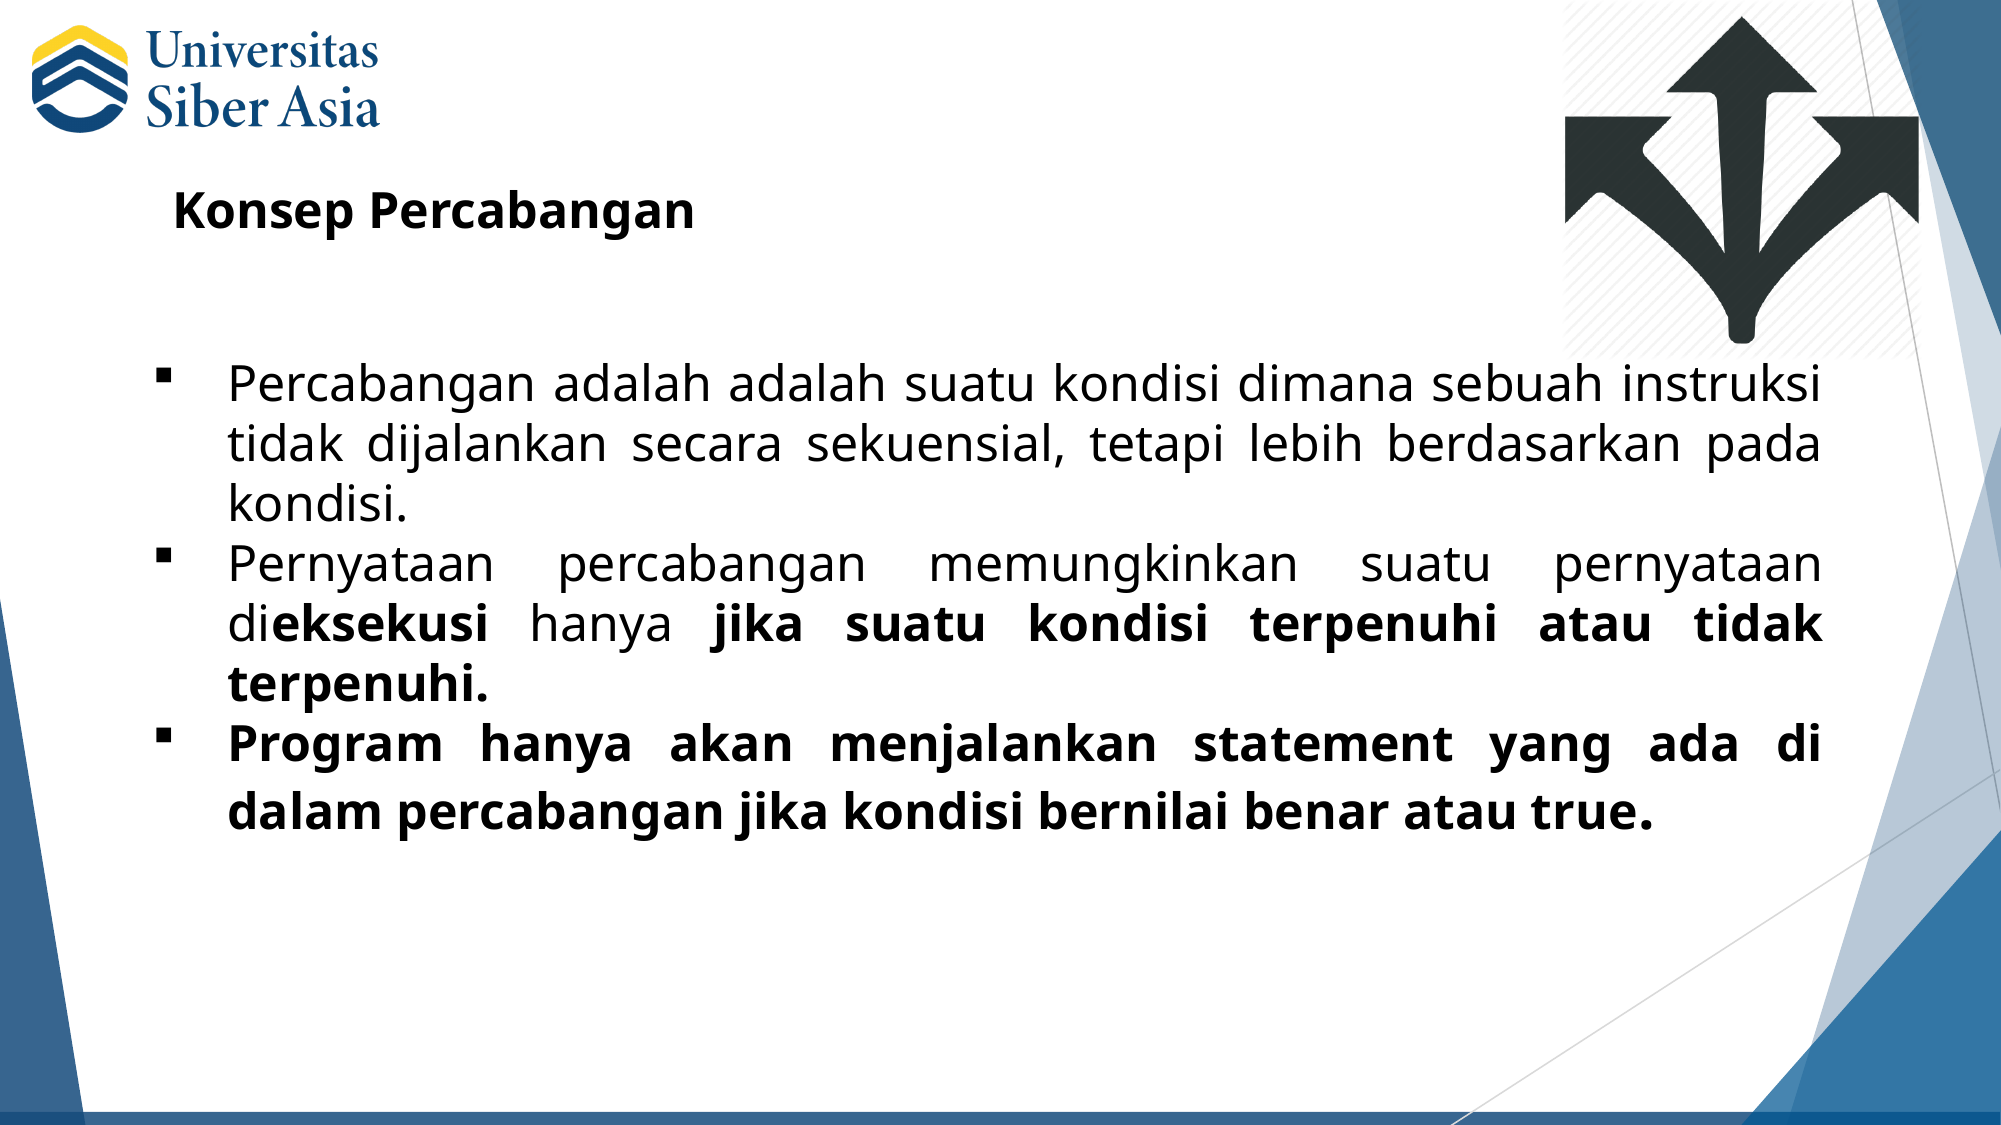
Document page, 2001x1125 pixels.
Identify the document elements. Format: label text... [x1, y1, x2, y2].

text_box Konsep Percabangan [157, 140, 712, 246]
picture [1561, 0, 1922, 360]
text_box Percabangan adalah adalah suatu kondisi dimana sebuah instruksi tidak dijalankan secara sekuensial, tetapi lebih berdasarkan pada kondisi. Pernyataan percabangan memungkinkan suatu pernyataan dieksekusi hanya jika suatu kondisi terpenuhi atau tidak terpenuhi. Program hanya akan menjalankan statement yang ada di dalam percabangan jika kondisi bernilai benar atau true. [137, 343, 1839, 989]
picture [32, 25, 380, 133]
